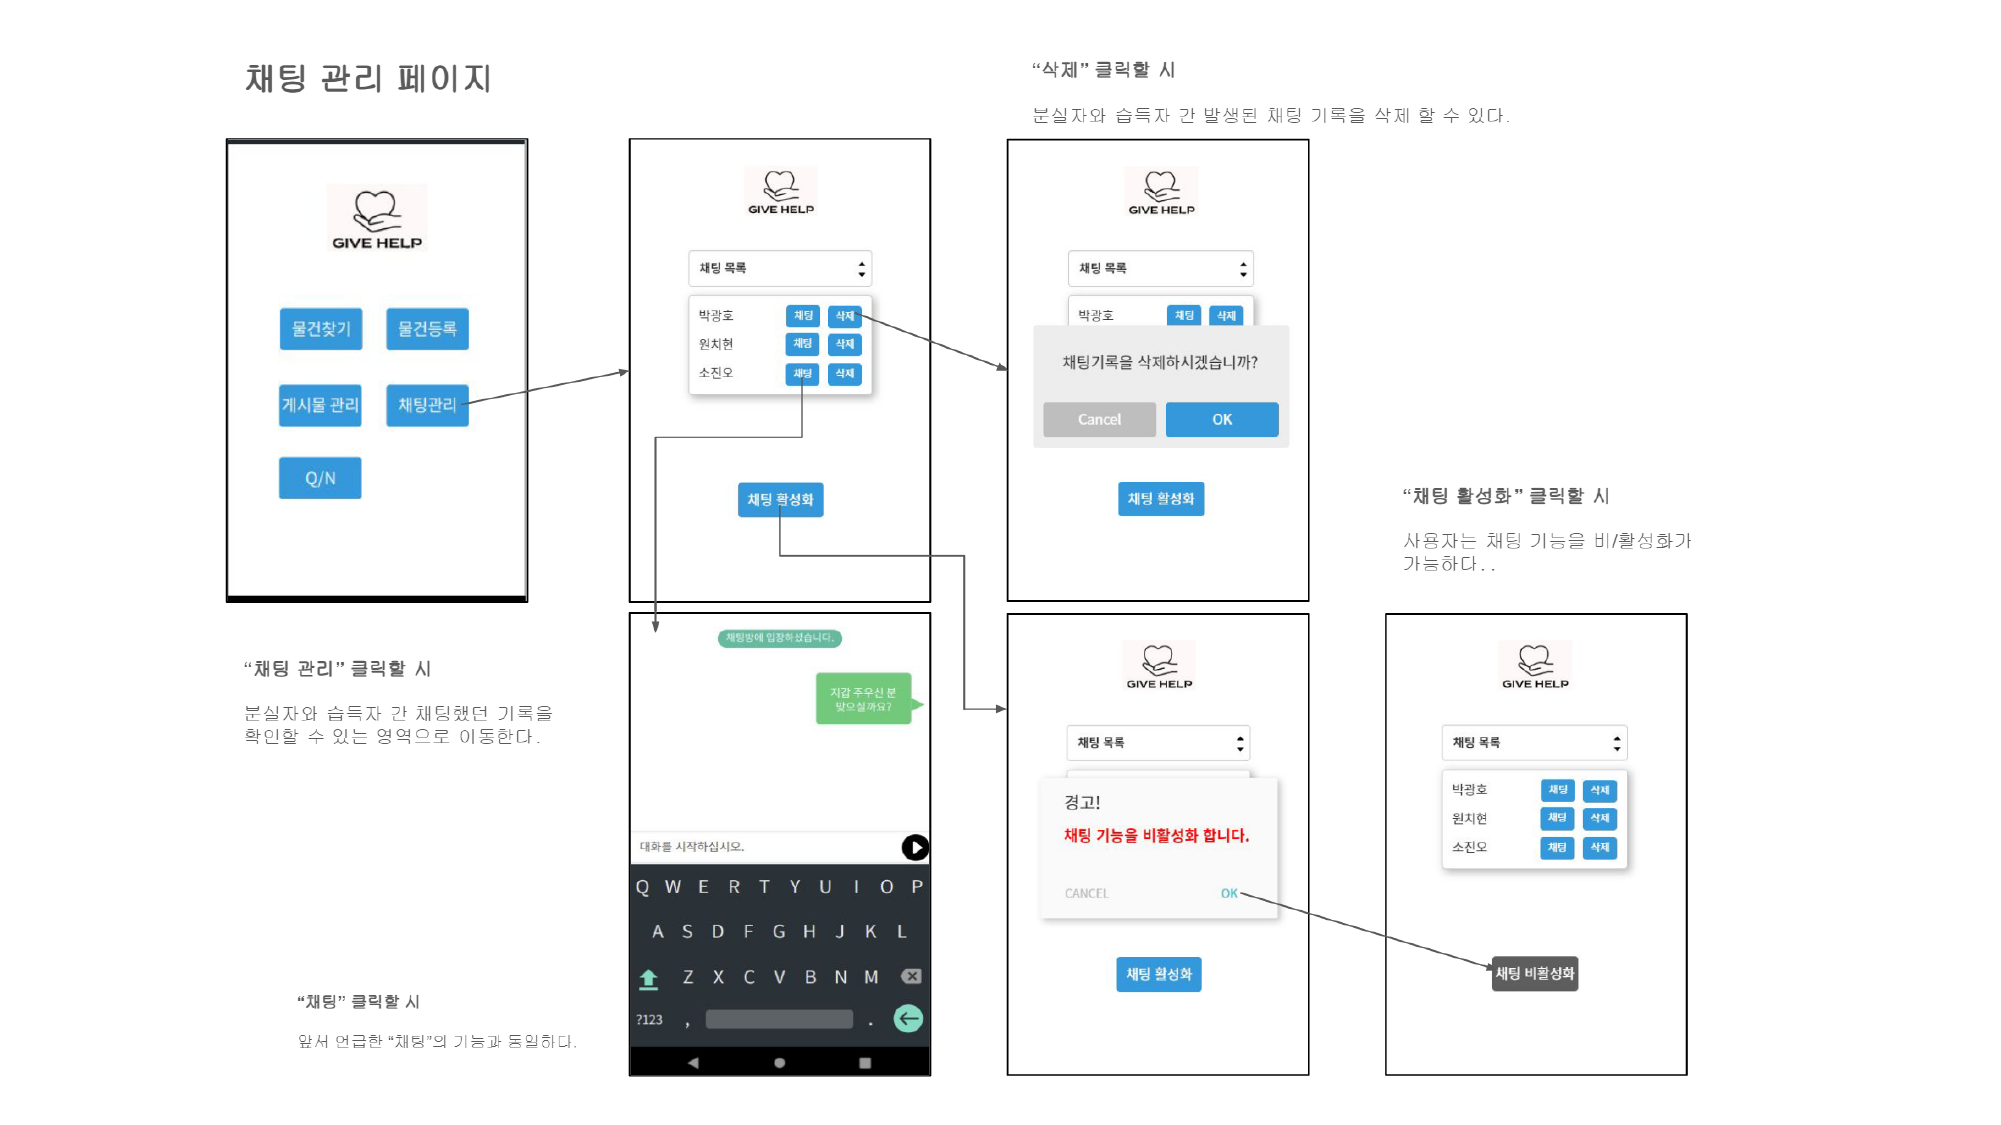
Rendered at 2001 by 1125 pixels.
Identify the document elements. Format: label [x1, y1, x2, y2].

picture [200, 33, 1895, 1092]
